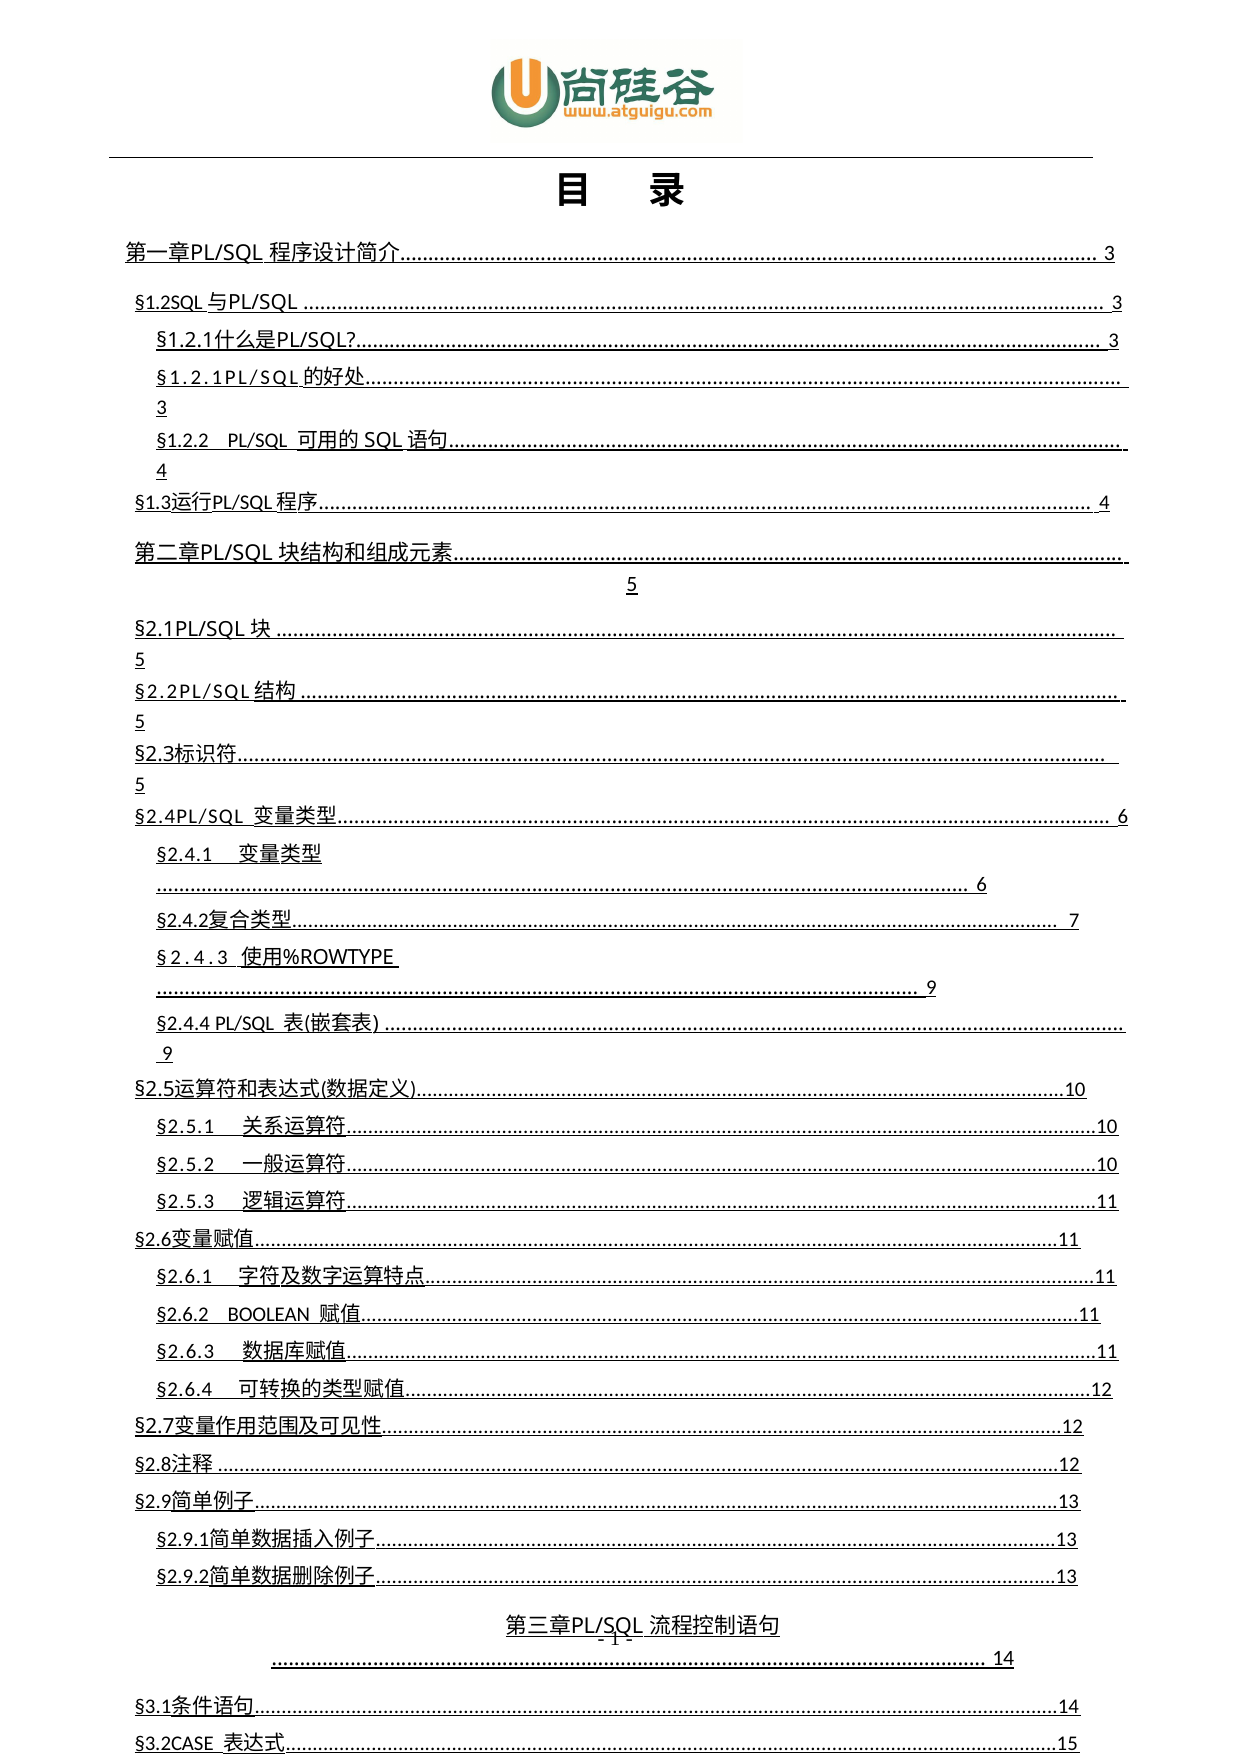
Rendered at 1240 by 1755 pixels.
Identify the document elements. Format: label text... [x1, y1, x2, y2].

text_box [490, 39, 743, 143]
text_box 目 录 第一章 PL/SQL 程序设计简介............................................................................................................................ 3 §1.2 SQL 与PL/SQL ............................................................................................................................................... 3 §1.2.1 什么是PL/SQL?..................................................................................................................................... 3 §1.2.1 PL/SQL 的好处....................................................................................................................................... 3 §1.2.2 PL/SQL 可用的 SQL 语句........................................................................................................................ 4 §1.3 运行PL/SQL 程序.......................................................................................................................................... 4 第二章 PL/SQL 块结构和组成元素....................................................................................................................... 5 §2.1 PL/SQL 块 ...................................................................................................................................................... 5 §2.2 PL/SQL 结构 .................................................................................................................................................. 5 §2.3 标识符........................................................................................................................................................... 5 §2.4 PL/SQL 变量类型.......................................................................................................................................... 6 §2.4.1 变量类型................................................................................................................................................. 6 §2.4.2 复合类型............................................................................................................................................... 7 §2.4.3 使用%ROWTYPE ........................................................................................................................................ 9 §2.4.4 PL/SQL 表(嵌套表) .................................................................................................................................... 9 §2.5 运算符和表达式(数据定义).........................................................................................................................10 §2.5.1 关系运算符............................................................................................................................................10 §2.5.2 一般运算符............................................................................................................................................10 §2.5.3 逻辑运算符............................................................................................................................................11 §2.6 变量赋值......................................................................................................................................................11 §2.6.1 字符及数字运算特点.............................................................................................................................11 §2.6.2 BOOLEAN 赋值......................................................................................................................................11 §2.6.3 数据库赋值............................................................................................................................................11 §2.6.4 可转换的类型赋值................................................................................................................................12 §2.7 变量作用范围及可见性...............................................................................................................................12 §2.8 注释 .............................................................................................................................................................12 §2.9 简单例子......................................................................................................................................................13 §2.9.1 简单数据插入例子...............................................................................................................................13 §2.9.2 简单数据删除例子...............................................................................................................................13 第三章 PL/SQL 流程控制语句............................................................................................................................... 14 §3.1 条件语句......................................................................................................................................................14 §3.2 CASE 表达式................................................................................................................................................15 §3.3 循环 .............................................................................................................................................................15 §3.3 标号和GOTO.................................................................................................................................................17 §3.4 NULL 语句.....................................................................................................................................................18 第四章 游标的使用............................................................................................................................................... 19 §4.1 游标概念.........................................................................................................................................................19 §4.1.1 处理显式游标..........................................................................................................................................19 §4.1.2 处理隐式游标..........................................................................................................................................23 [110, 164, 1130, 1755]
slide_number - 1 - [595, 1624, 646, 1755]
